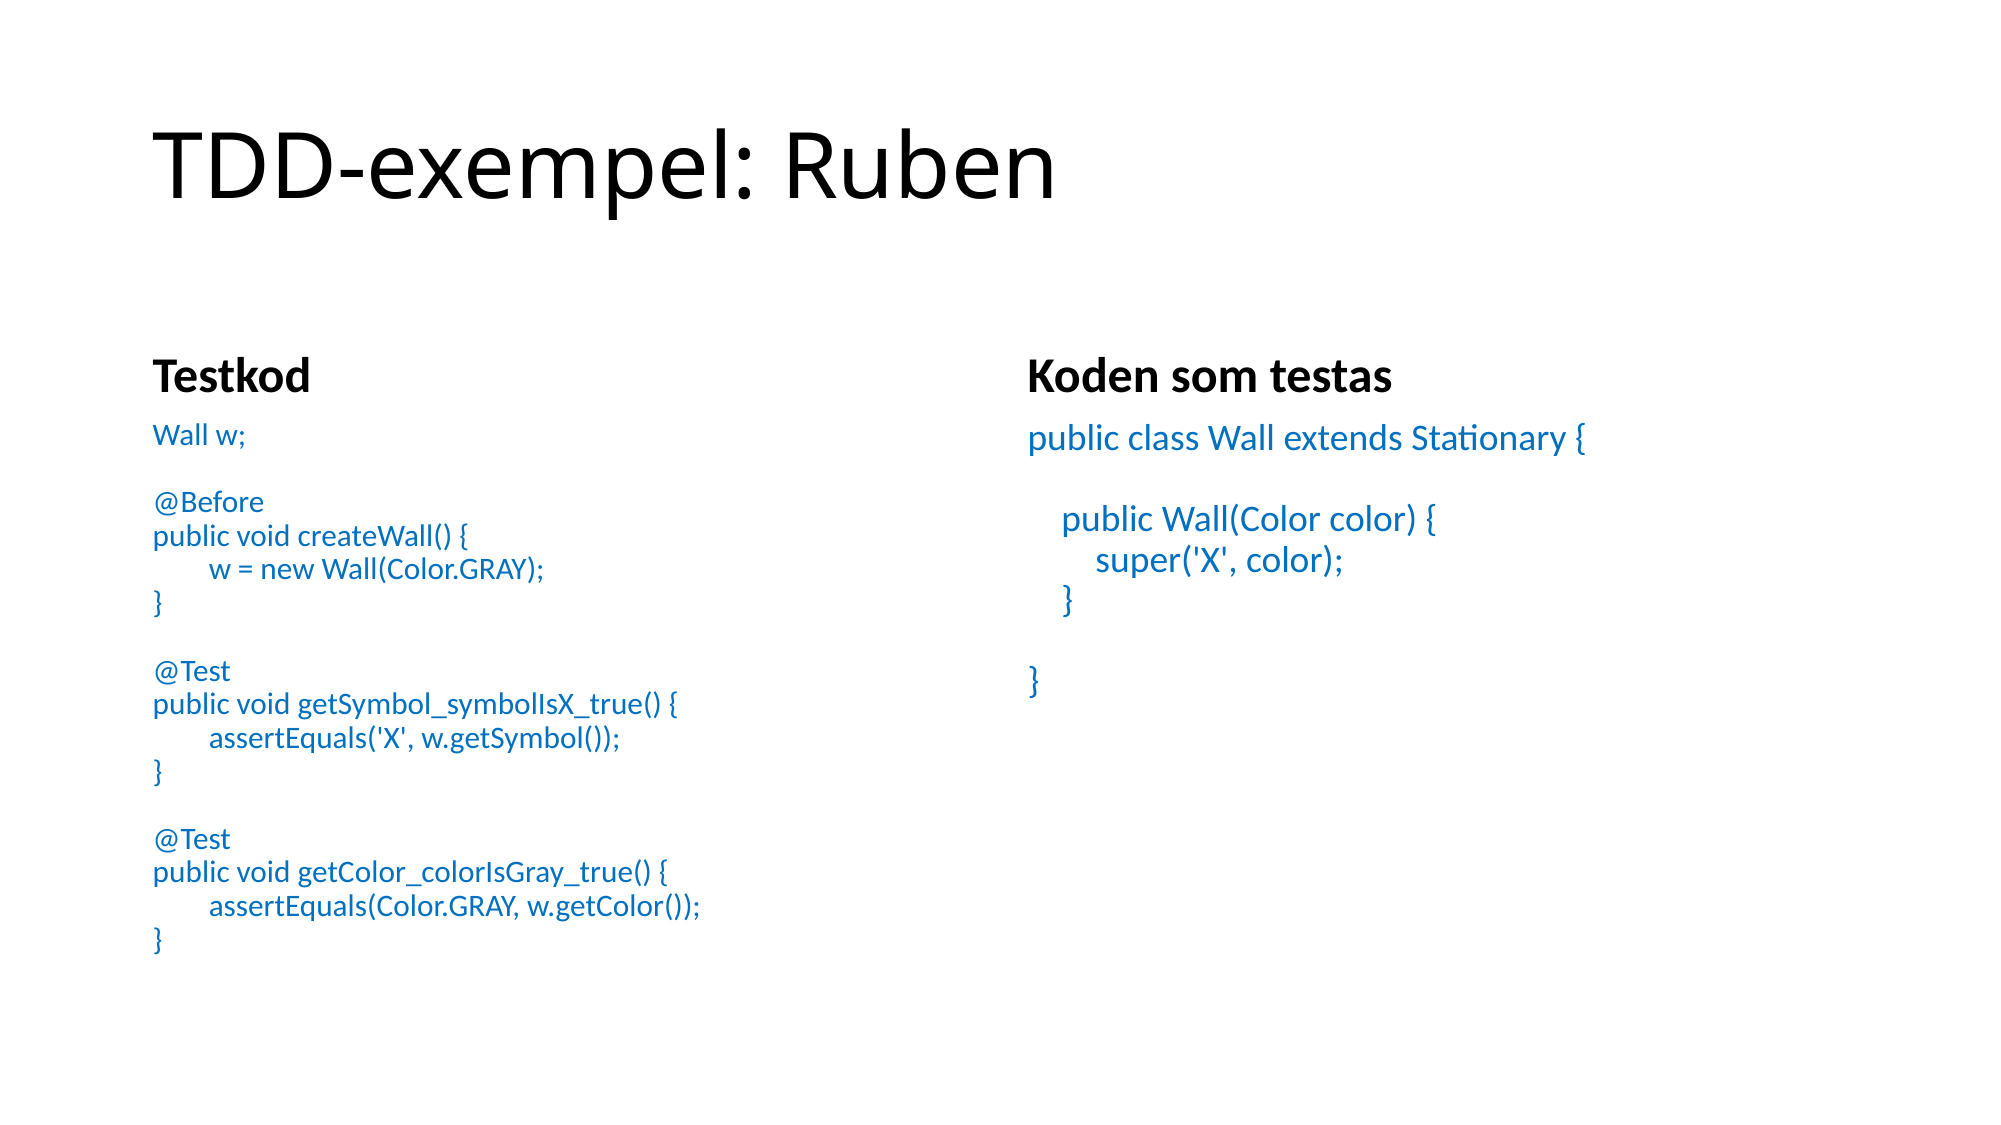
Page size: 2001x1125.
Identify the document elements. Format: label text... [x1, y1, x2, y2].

list Wall w; @Before public void createWall() { w = new Wall(Color.GRAY); } @Test public void getSymbol_symbolIsX_true() { assertEquals('X', w.getSymbol()); } @Test public void getColor_colorIsGray_true() { assertEquals(Color.GRAY, w.getColor()); } [137, 410, 984, 1016]
list public class Wall extends Stationary { public Wall(Color color) { super('X', color); } } [1012, 410, 1863, 1016]
list Koden som testas [1012, 275, 1863, 410]
list Testkod [137, 275, 984, 410]
title TDD-exempel: Ruben [137, 59, 1863, 278]
